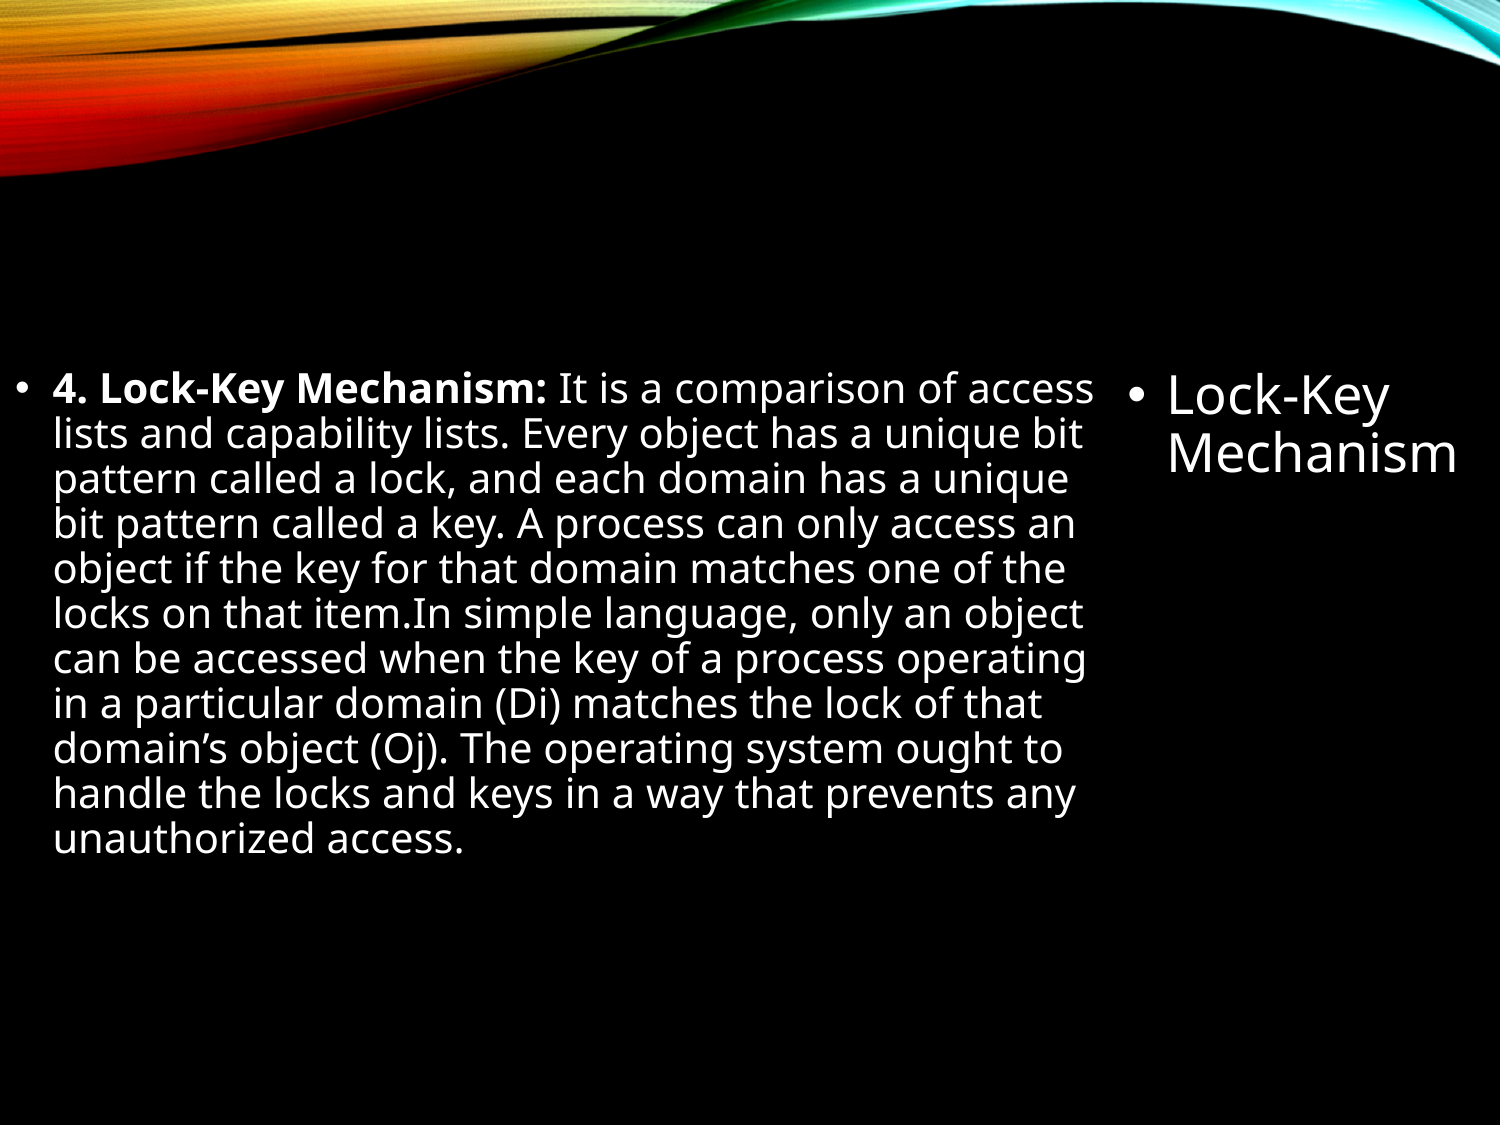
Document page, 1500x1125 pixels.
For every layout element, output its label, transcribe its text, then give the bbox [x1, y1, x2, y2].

list Lock-Key Mechanism [1112, 360, 1475, 500]
picture [0, 0, 1500, 178]
list 4. Lock-Key Mechanism: It is a comparison of access lists and capability lists. Every object has a unique bit pattern called a lock, and each domain has a unique bit pattern called a key. A process can only access an object if the key for that domain matches one of the locks on that item.In simple language, only an object can be accessed when the key of a process operating in a particular domain (Di) matches the lock of that domain’s object (Oj). The operating system ought to handle the locks and keys in a way that prevents any unauthorized access. [0, 360, 1113, 1028]
